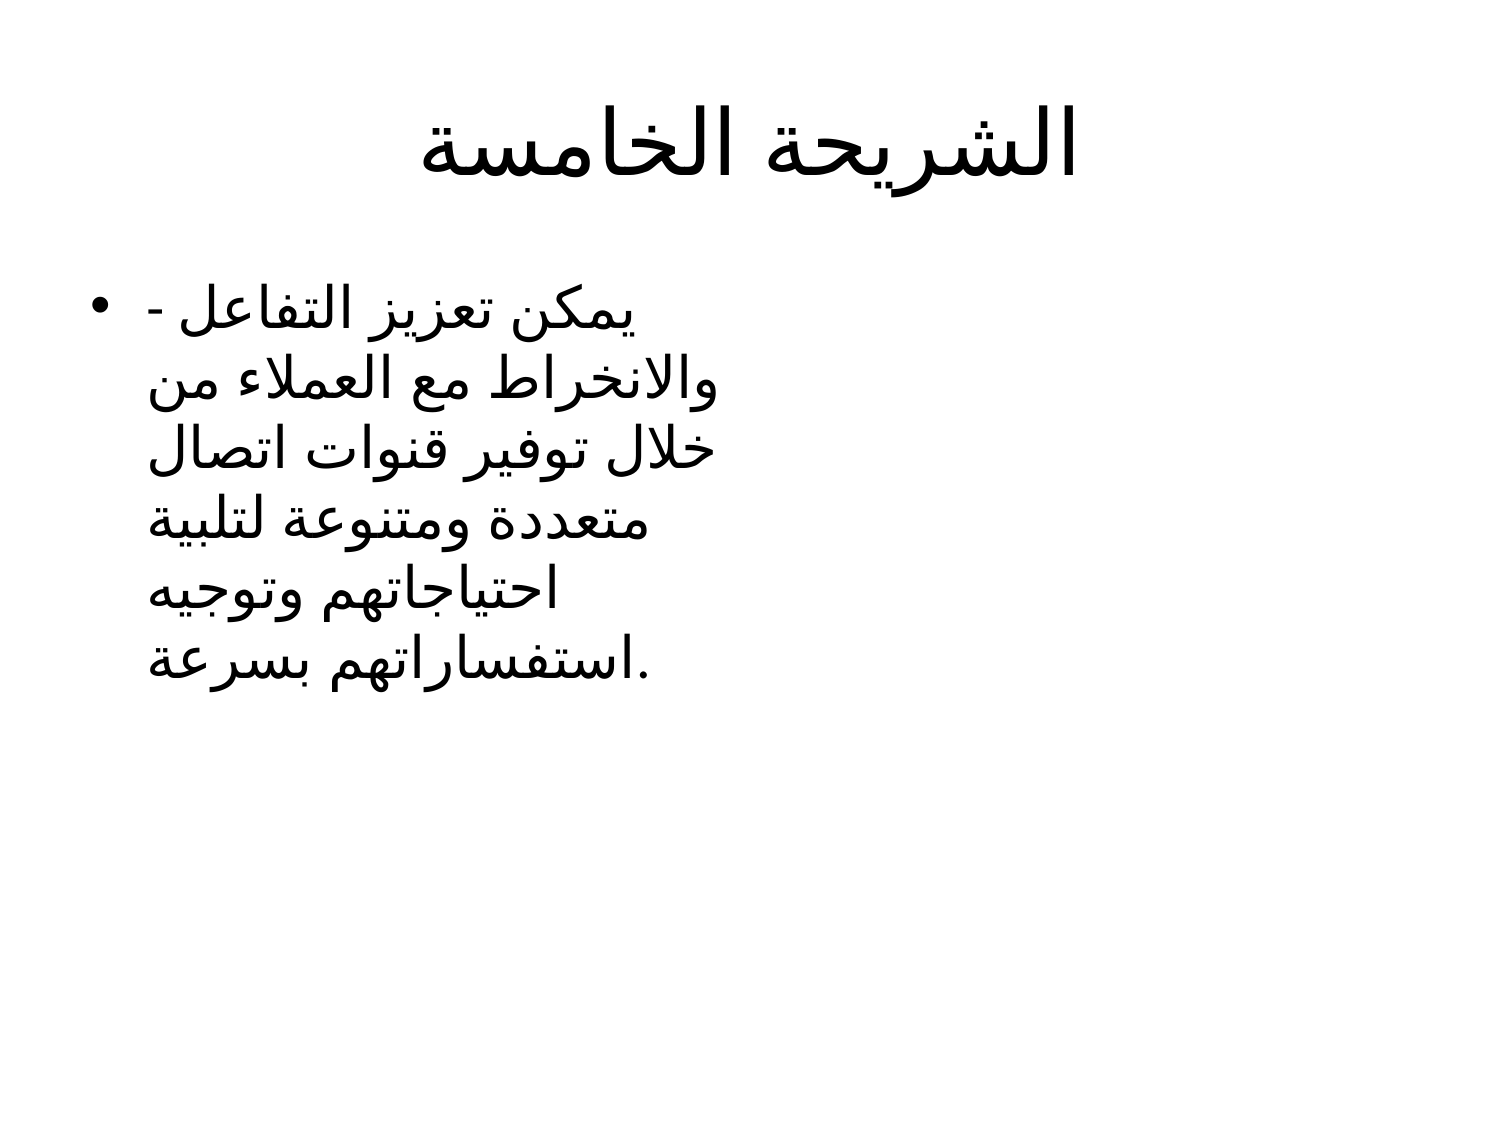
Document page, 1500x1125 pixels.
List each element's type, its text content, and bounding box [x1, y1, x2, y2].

list - يمكن تعزيز التفاعل والانخراط مع العملاء من خلال توفير قنوات اتصال متعددة ومتنوعة لتلبية احتياجاتهم وتوجيه استفساراتهم بسرعة. [75, 262, 738, 1005]
title الشريحة الخامسة [75, 45, 1425, 233]
